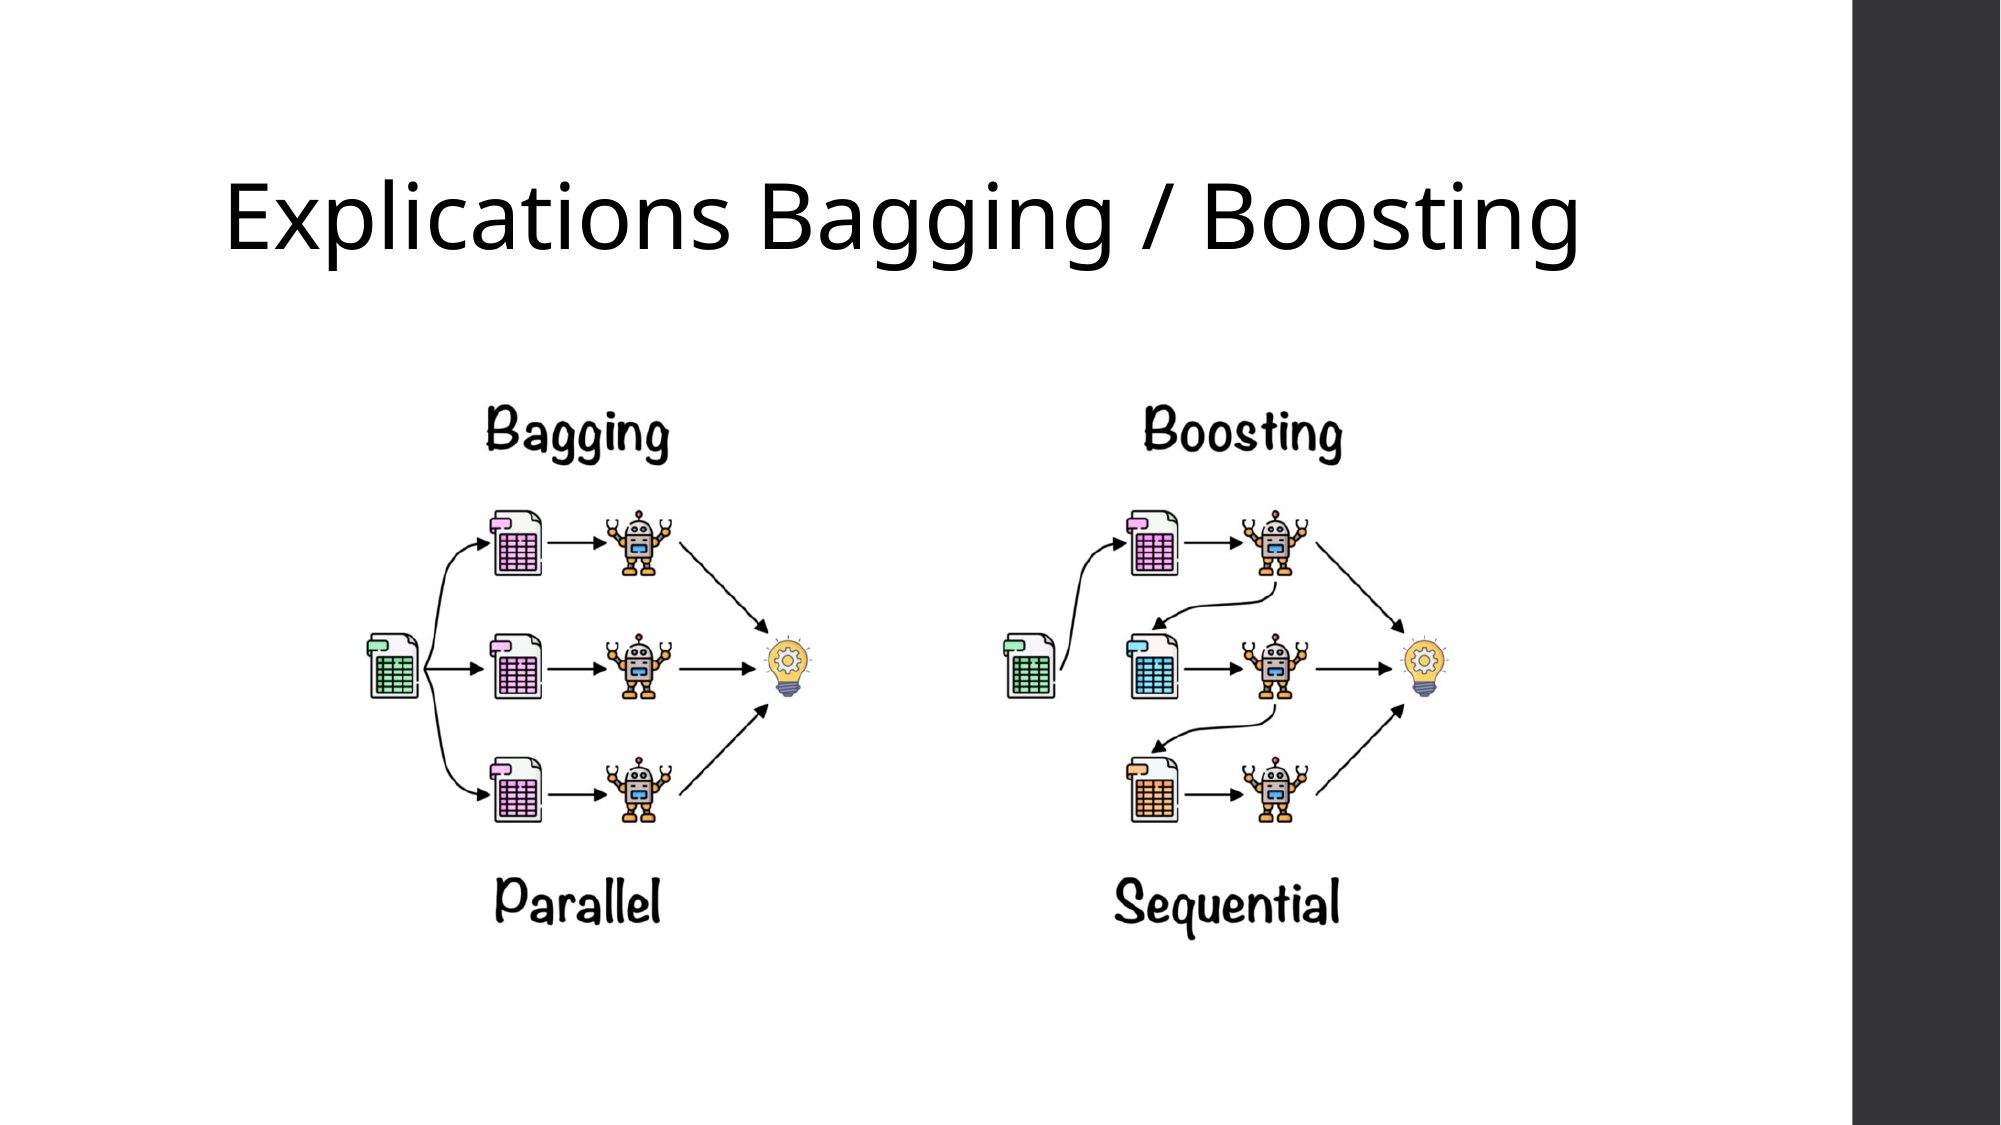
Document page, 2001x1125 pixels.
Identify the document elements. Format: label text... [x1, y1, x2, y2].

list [359, 357, 1457, 975]
title Explications Bagging / Boosting [206, 60, 1797, 278]
